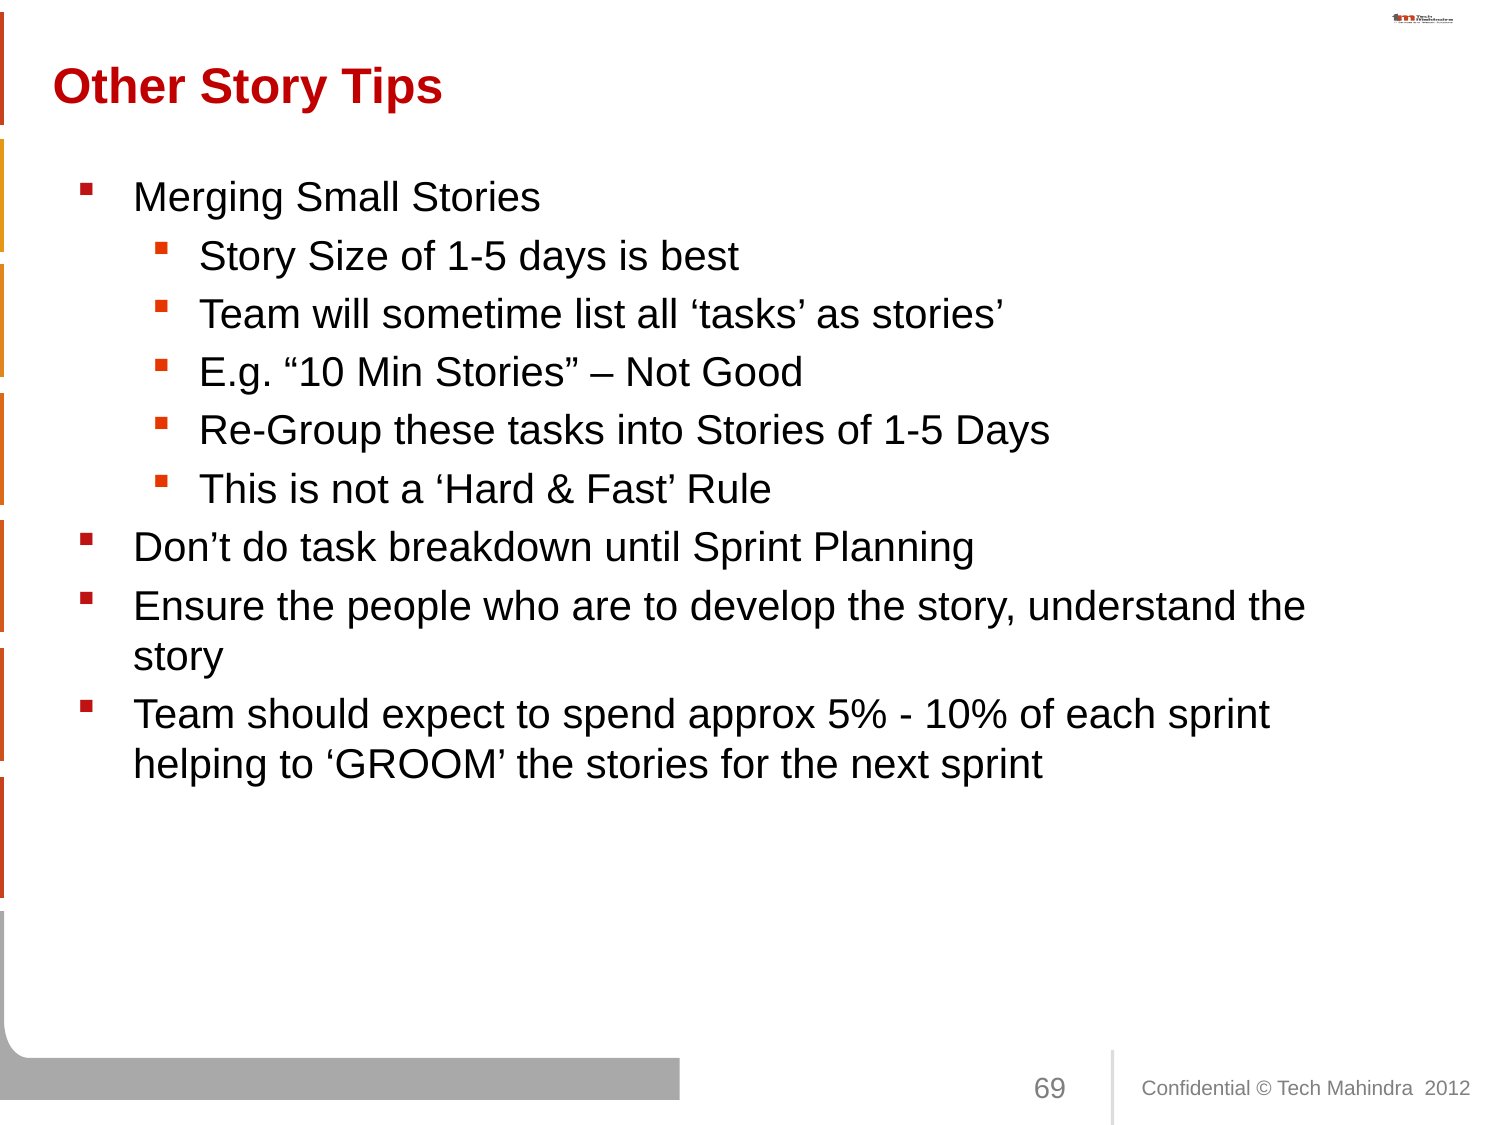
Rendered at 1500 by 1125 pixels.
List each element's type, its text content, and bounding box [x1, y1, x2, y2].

title Other Story Tips [37, 49, 1138, 118]
list Merging Small Stories Story Size of 1-5 days is best Team will sometime list all ‘tasks’ as stories’ E.g. “10 Min Stories” – Not Good Re-Group these tasks into Stories of 1-5 Days This is not a ‘Hard & Fast’ Rule Don’t do task breakdown until Sprint Planning Ensure the people who are to develop the story, understand the story Team should expect to spend approx 5% - 10% of each sprint helping to ‘GROOM’ the stories for the next sprint [61, 162, 1351, 1116]
